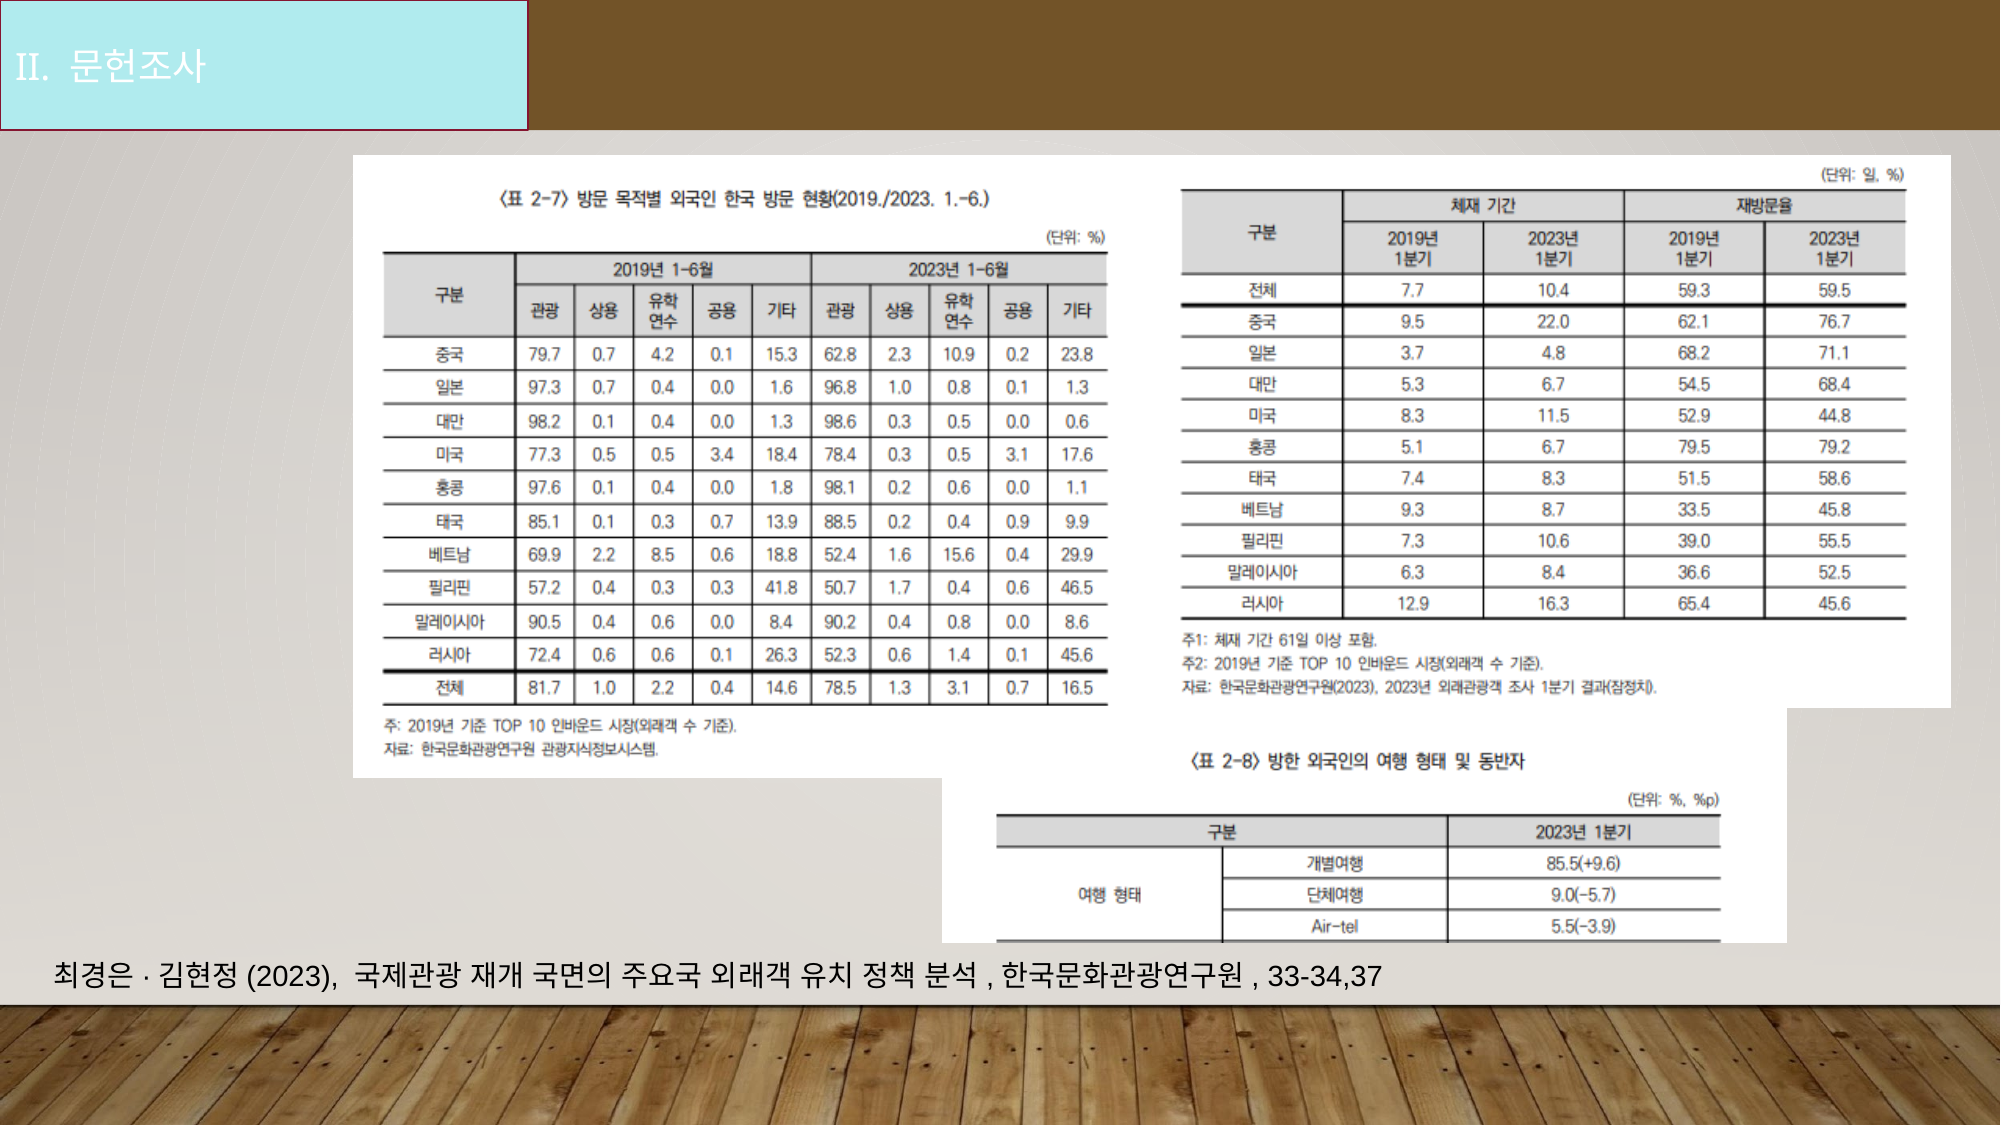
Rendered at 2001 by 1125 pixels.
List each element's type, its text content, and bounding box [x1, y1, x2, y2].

picture [0, 1005, 2000, 1125]
text_box 최경은·김현정(2023), 국제관광 재개 국면의 주요국 외래객 유치 정책 분석,한국문화관광연구원, 33-34,37 [38, 942, 1787, 1043]
text_box [528, 0, 2000, 131]
text_box II. 문헌조사 [0, 0, 528, 131]
picture [353, 155, 1951, 943]
